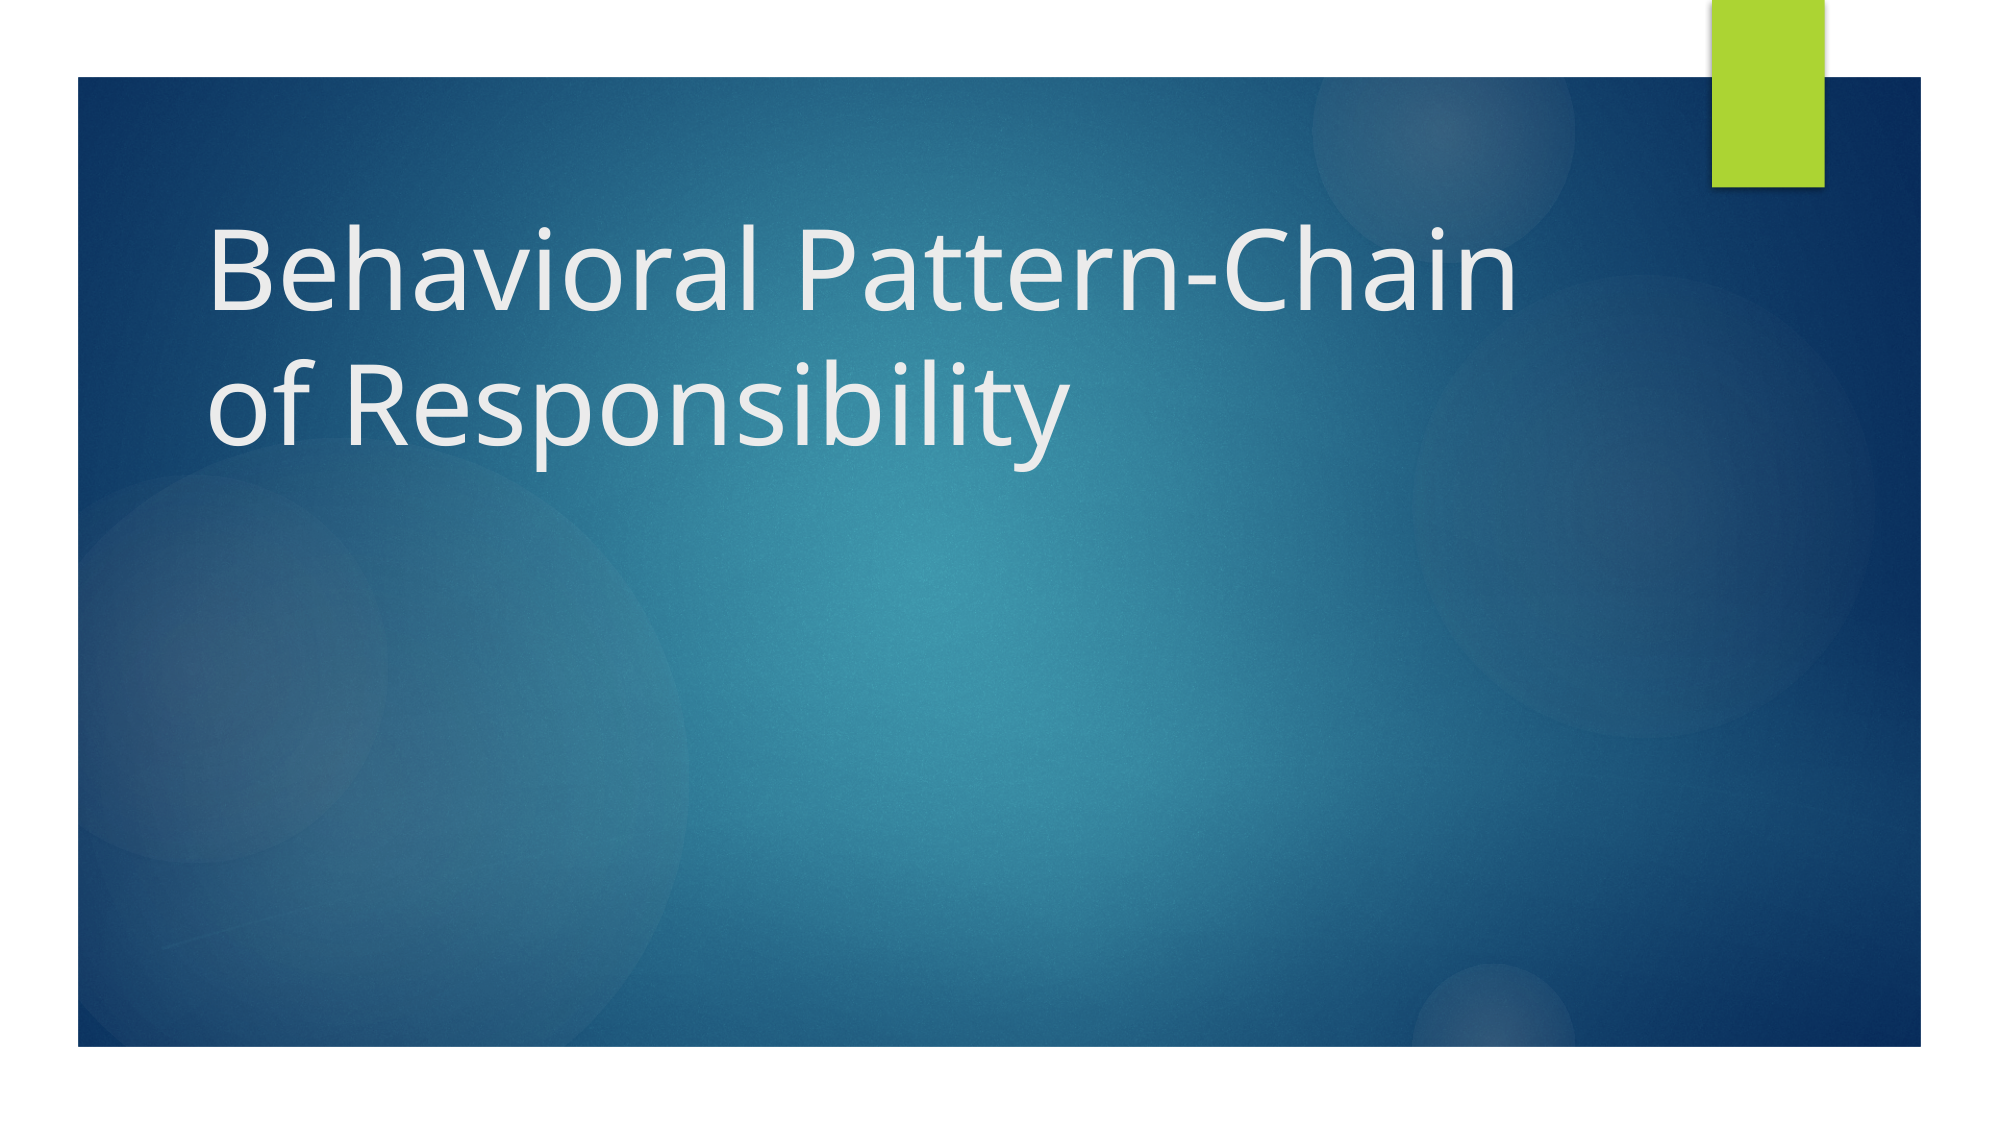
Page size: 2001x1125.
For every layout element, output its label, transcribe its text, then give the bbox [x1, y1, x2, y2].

title Behavioral Pattern-Chain of Responsibility [189, 181, 1582, 476]
